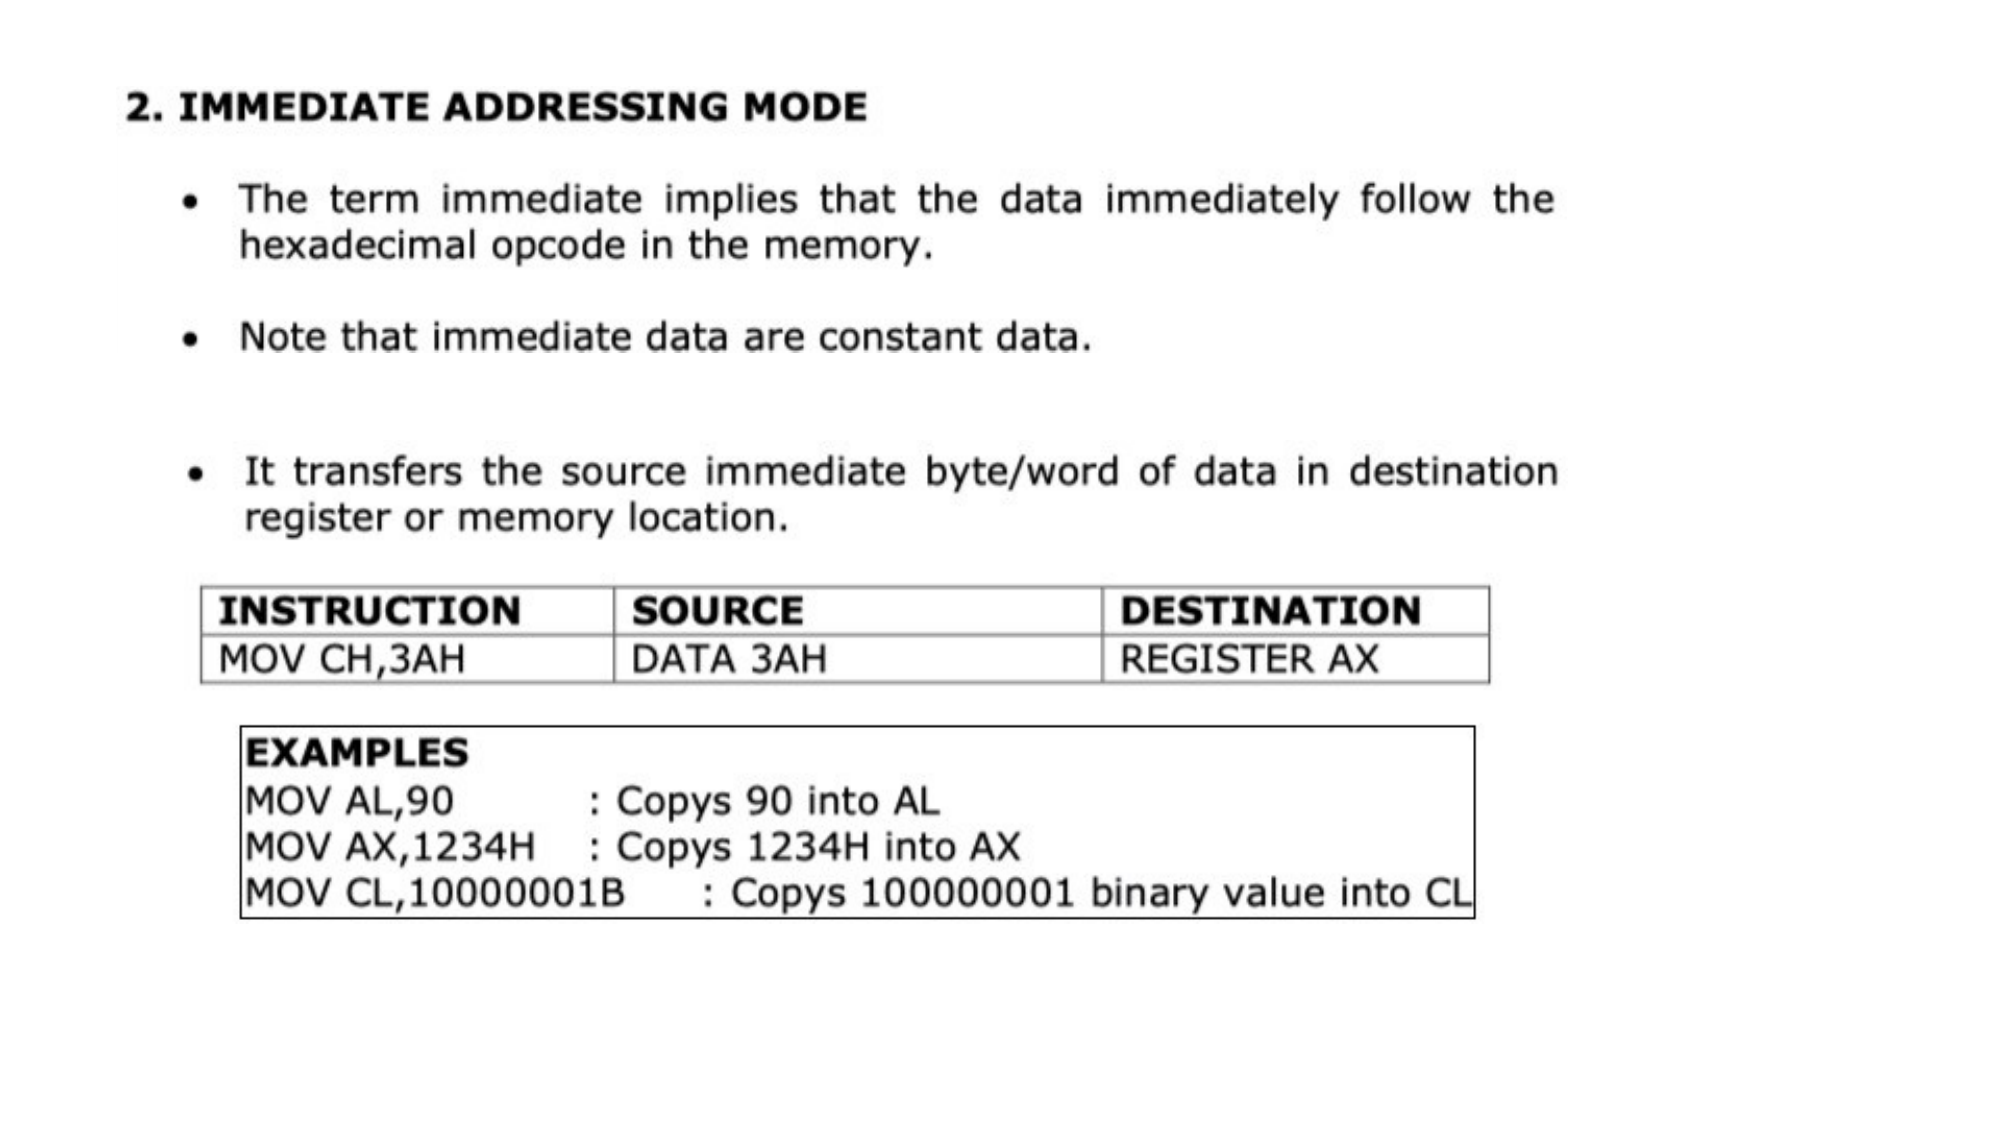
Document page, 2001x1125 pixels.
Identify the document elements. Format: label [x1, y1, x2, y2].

picture [184, 440, 1568, 925]
picture [116, 86, 1567, 354]
